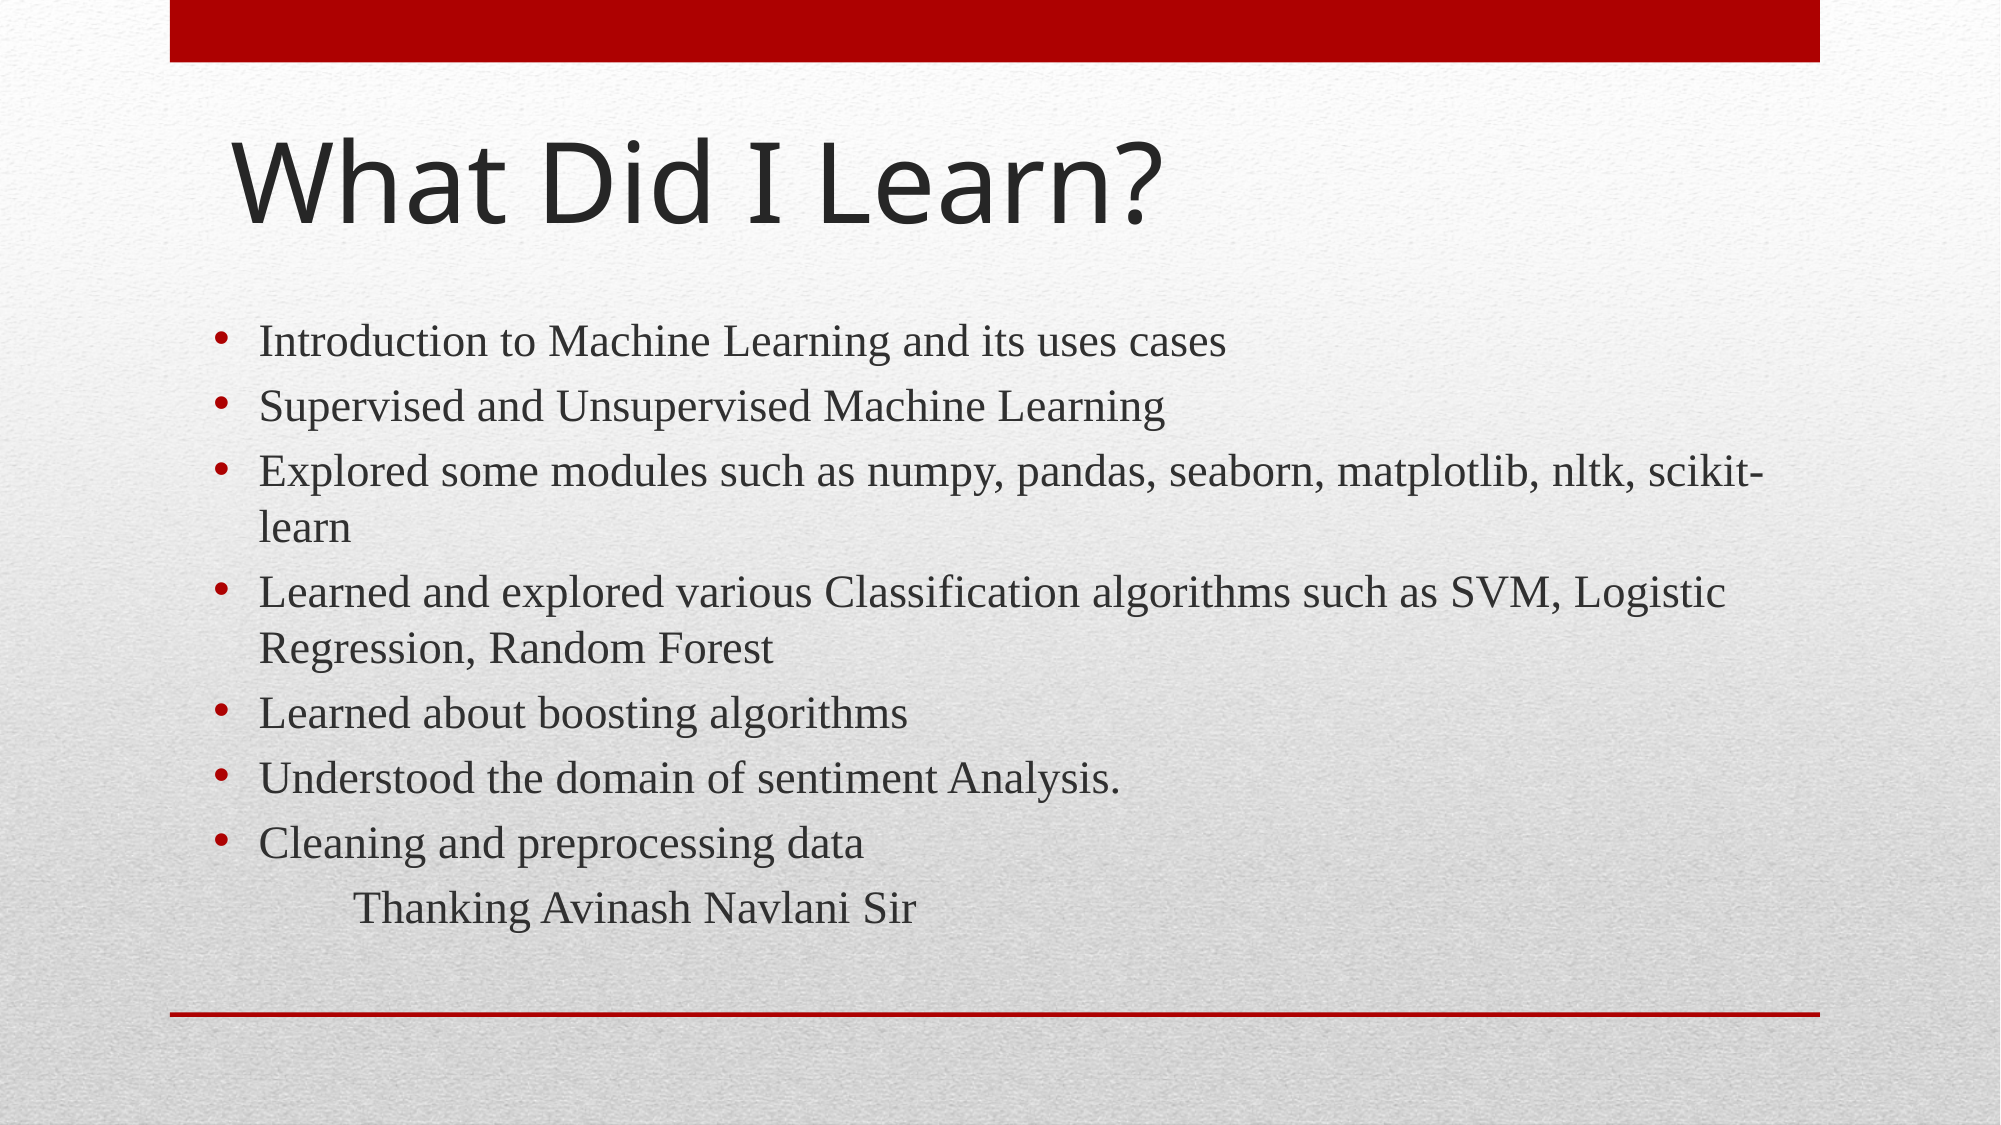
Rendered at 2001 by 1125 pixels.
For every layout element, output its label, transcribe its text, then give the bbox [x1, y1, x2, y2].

list Introduction to Machine Learning and its uses cases Supervised and Unsupervised Machine Learning Explored some modules such as numpy, pandas, seaborn, matplotlib, nltk, scikit-learn Learned and explored various Classification algorithms such as SVM, Logistic Regression, Random Forest Learned about boosting algorithms Understood the domain of sentiment Analysis. Cleaning and preprocessing data Thanking Avinash Navlani Sir [198, 302, 1849, 941]
title What Did I Learn? [215, 88, 1699, 254]
